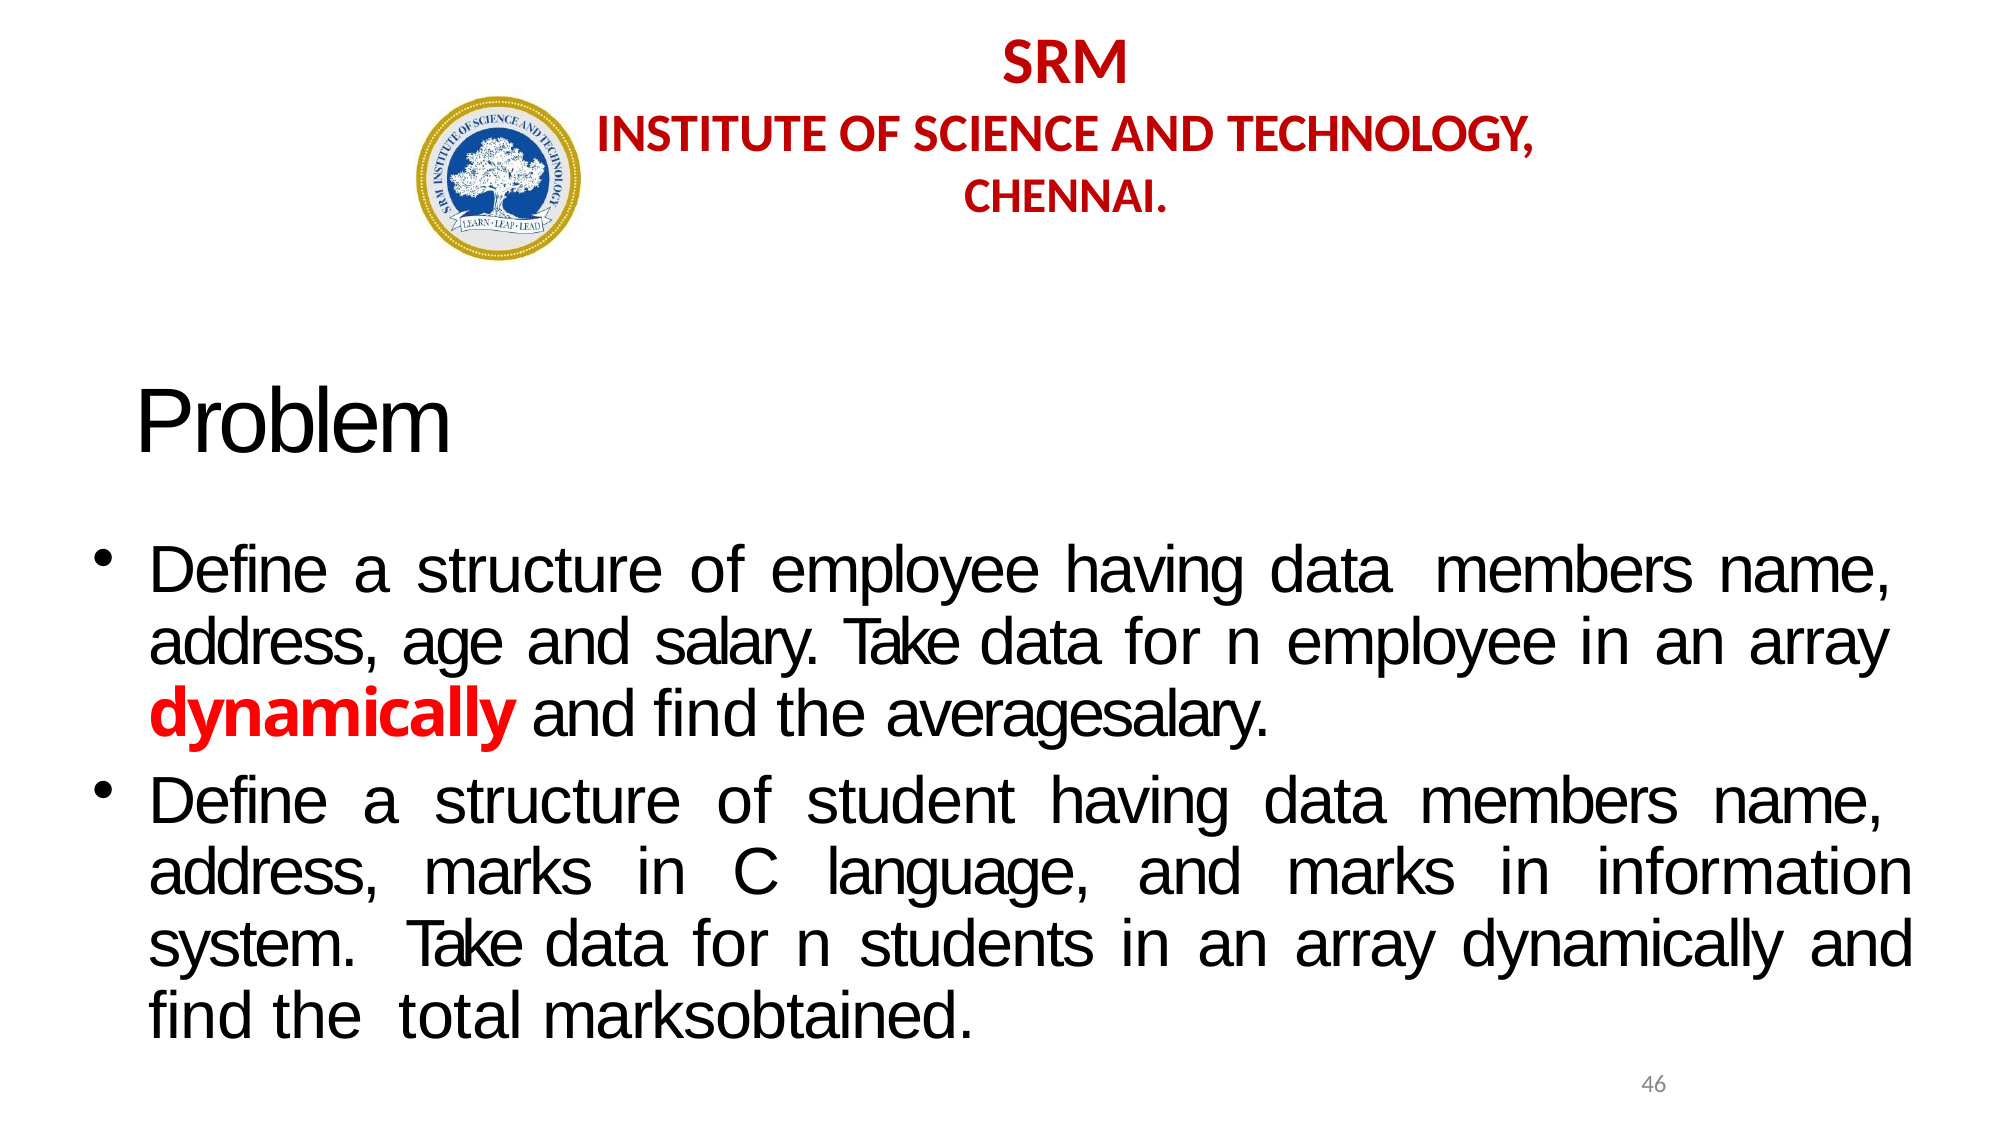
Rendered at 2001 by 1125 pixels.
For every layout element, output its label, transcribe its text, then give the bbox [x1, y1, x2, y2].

slide_number 46 [1635, 1071, 1671, 1125]
text_box [414, 88, 586, 264]
text_box SRM INSTITUTE OF SCIENCE AND TECHNOLOGY, CHENNAI. [590, 14, 1542, 223]
text_box Problem Define a structure of employee having data members name, address, age and salary. Take data for n employee in an array dynamically and find the averagesalary. Define a structure of student having data members name, address, marks in C language, and marks in information system. Take data for n students in an array dynamically and find the total marksobtained. [90, 358, 1915, 1054]
